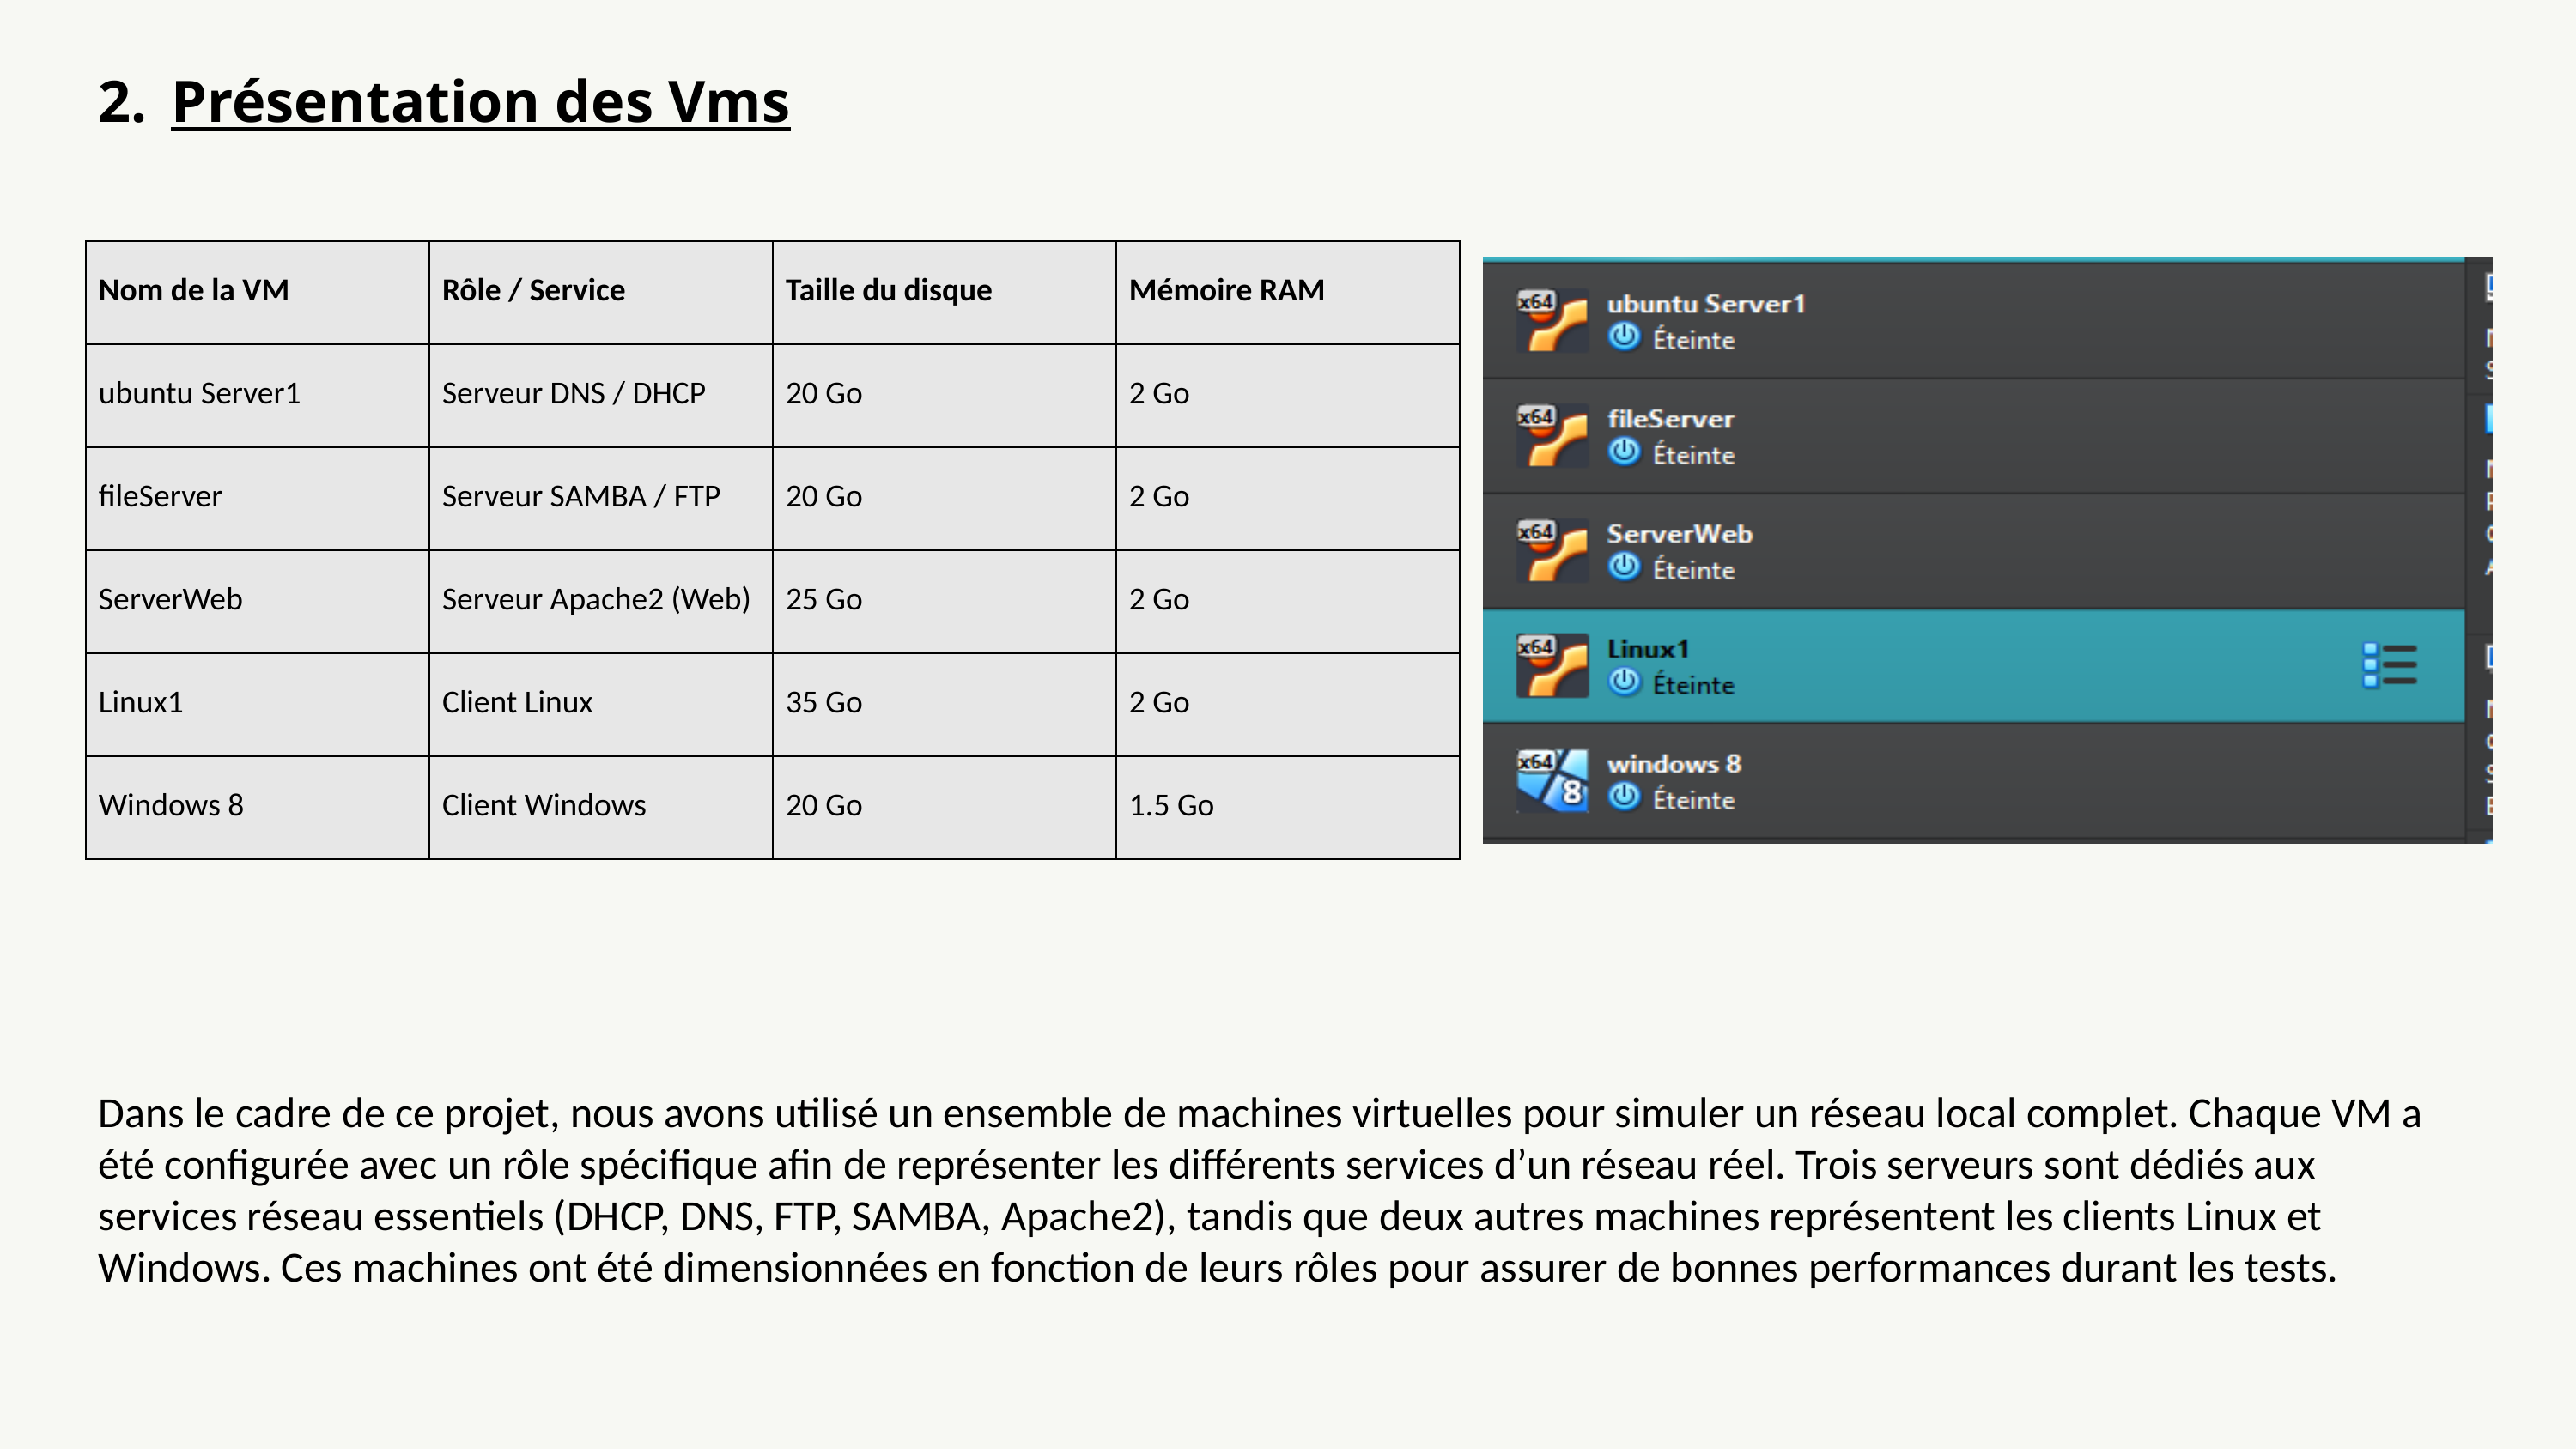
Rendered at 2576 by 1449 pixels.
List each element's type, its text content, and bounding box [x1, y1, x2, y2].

table_cell Serveur Apache2 (Web) [430, 551, 772, 652]
table_cell ubuntu Server1 [87, 345, 428, 446]
table_cell ServerWeb [87, 551, 428, 652]
table_cell Serveur DNS / DHCP [430, 345, 772, 446]
table_cell 2 Go [1117, 551, 1459, 652]
table_cell Windows 8 [87, 757, 428, 858]
table_cell Client Linux [430, 654, 772, 755]
table_cell 25 Go [774, 551, 1115, 652]
table_header Taille du disque [774, 242, 1115, 343]
picture [1483, 257, 2494, 844]
table_cell 2 Go [1117, 448, 1459, 549]
table_cell 20 Go [774, 345, 1115, 446]
table_cell 1.5 Go [1117, 757, 1459, 858]
table_cell fileServer [87, 448, 428, 549]
text_box Dans le cadre de ce projet, nous avons utilisé un ensemble de machines virtuelles pour simuler un réseau local complet. Chaque VM a été configurée avec un rôle spécifique afin de représenter les différents services d’un réseau réel. Trois serveurs sont dédiés aux services réseau essentiels (DHCP, DNS, FTP, SAMBA, Apache2), tandis que deux autres machines représentent les clients Linux et Windows. Ces machines ont été dimensionnées en fonction de leurs rôles pour assurer de bonnes performances durant les tests. [85, 1078, 2437, 1297]
table_cell 2 Go [1117, 345, 1459, 446]
table_cell Client Windows [430, 757, 772, 858]
table_cell 20 Go [774, 448, 1115, 549]
table_cell 35 Go [774, 654, 1115, 755]
table_cell Serveur SAMBA / FTP [430, 448, 772, 549]
table_cell 2 Go [1117, 654, 1459, 755]
text_box Présentation des Vms [85, 58, 2072, 141]
table_cell Linux1 [87, 654, 428, 755]
table_header Rôle / Service [430, 242, 772, 343]
table_header Nom de la VM [87, 242, 428, 343]
table_cell 20 Go [774, 757, 1115, 858]
table_header Mémoire RAM [1117, 242, 1459, 343]
